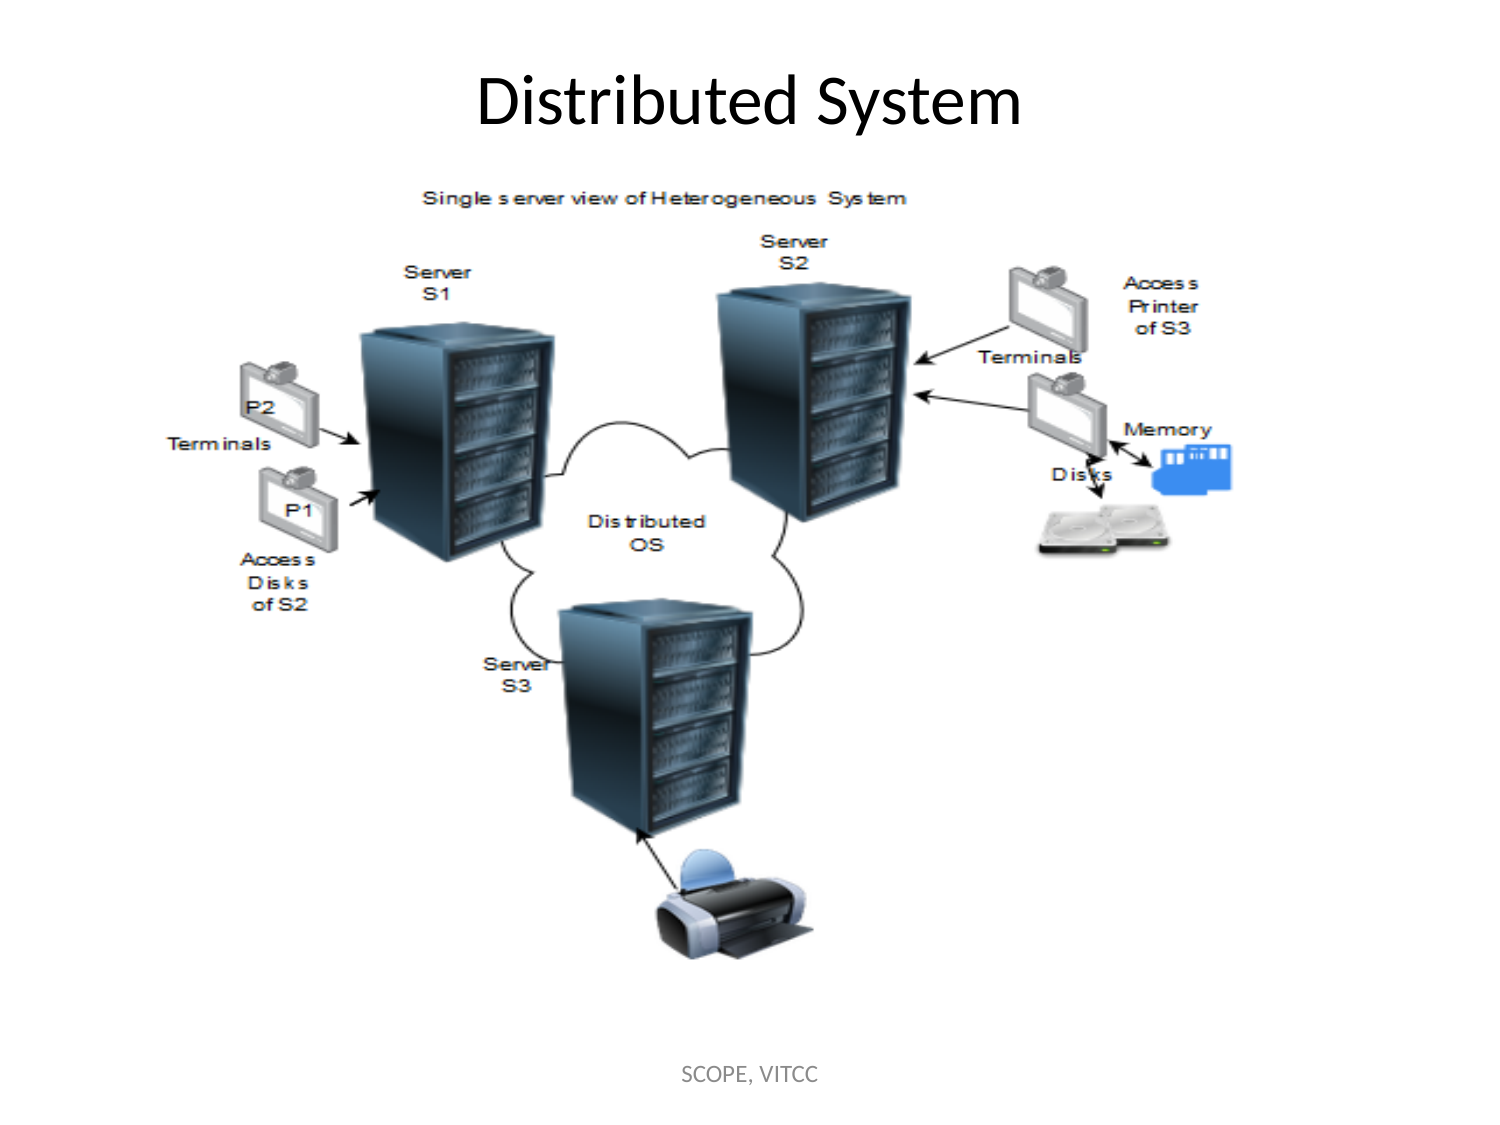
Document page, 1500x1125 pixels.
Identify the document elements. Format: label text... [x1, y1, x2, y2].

footer SCOPE, VITCC [512, 1042, 988, 1103]
title Distributed System [75, 45, 1425, 233]
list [87, 174, 1351, 985]
